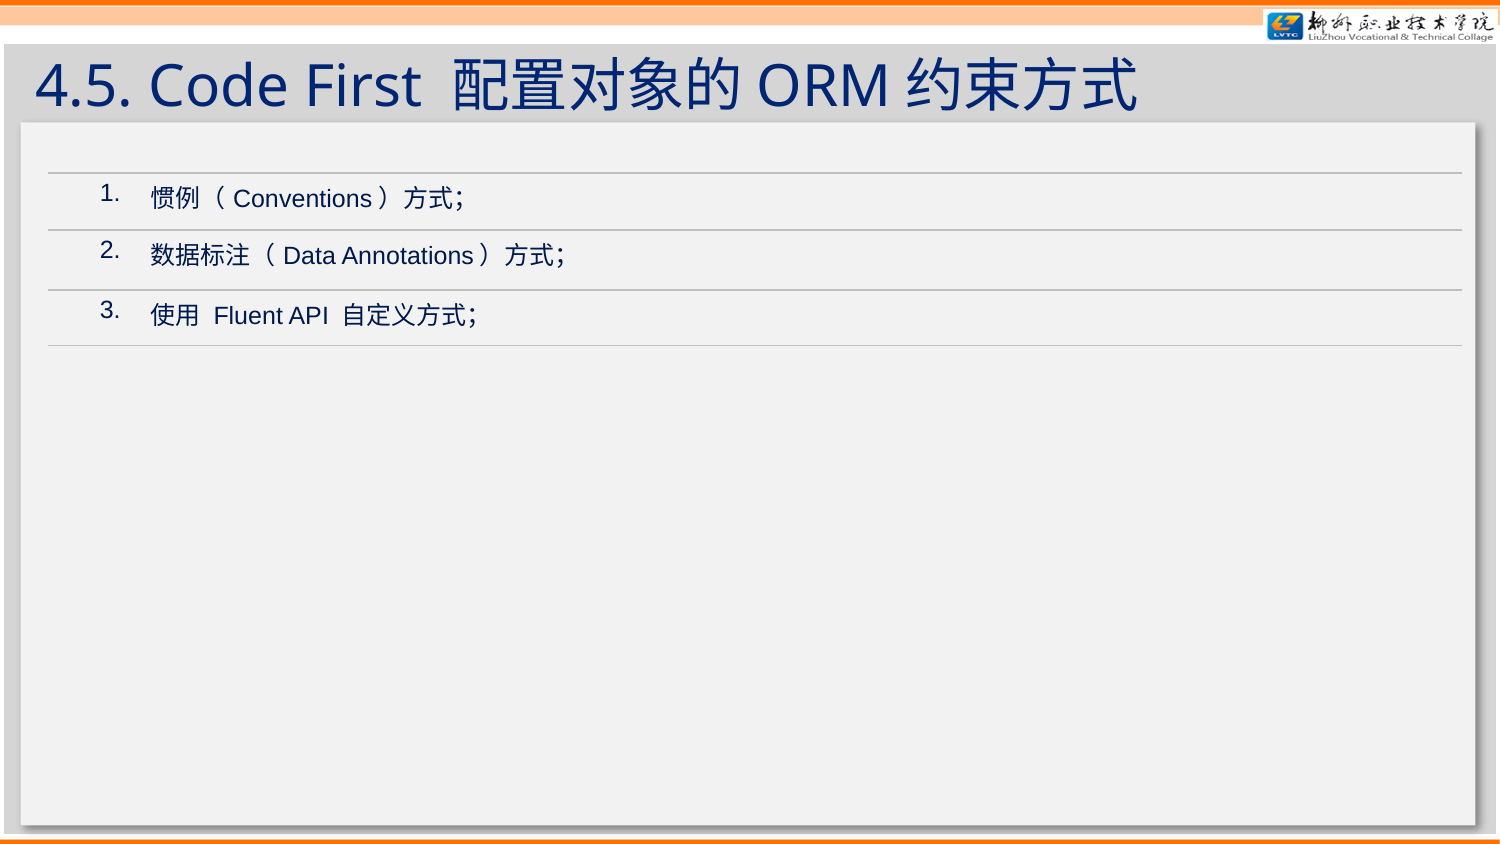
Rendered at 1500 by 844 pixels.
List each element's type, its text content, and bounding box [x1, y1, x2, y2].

table_header 1. [48, 174, 136, 229]
title 4.5. Code First 配置对象的ORM约束方式 [20, 53, 1474, 113]
table_cell 2. [48, 231, 136, 289]
picture [0, 0, 1500, 42]
table_header 惯例（Conventions）方式； [136, 174, 1462, 229]
table_cell 3. [48, 291, 136, 345]
table_cell 数据标注（Data Annotations）方式； [136, 231, 1462, 289]
picture [0, 839, 1500, 844]
table_cell 使用 Fluent API 自定义方式； [136, 291, 1462, 345]
